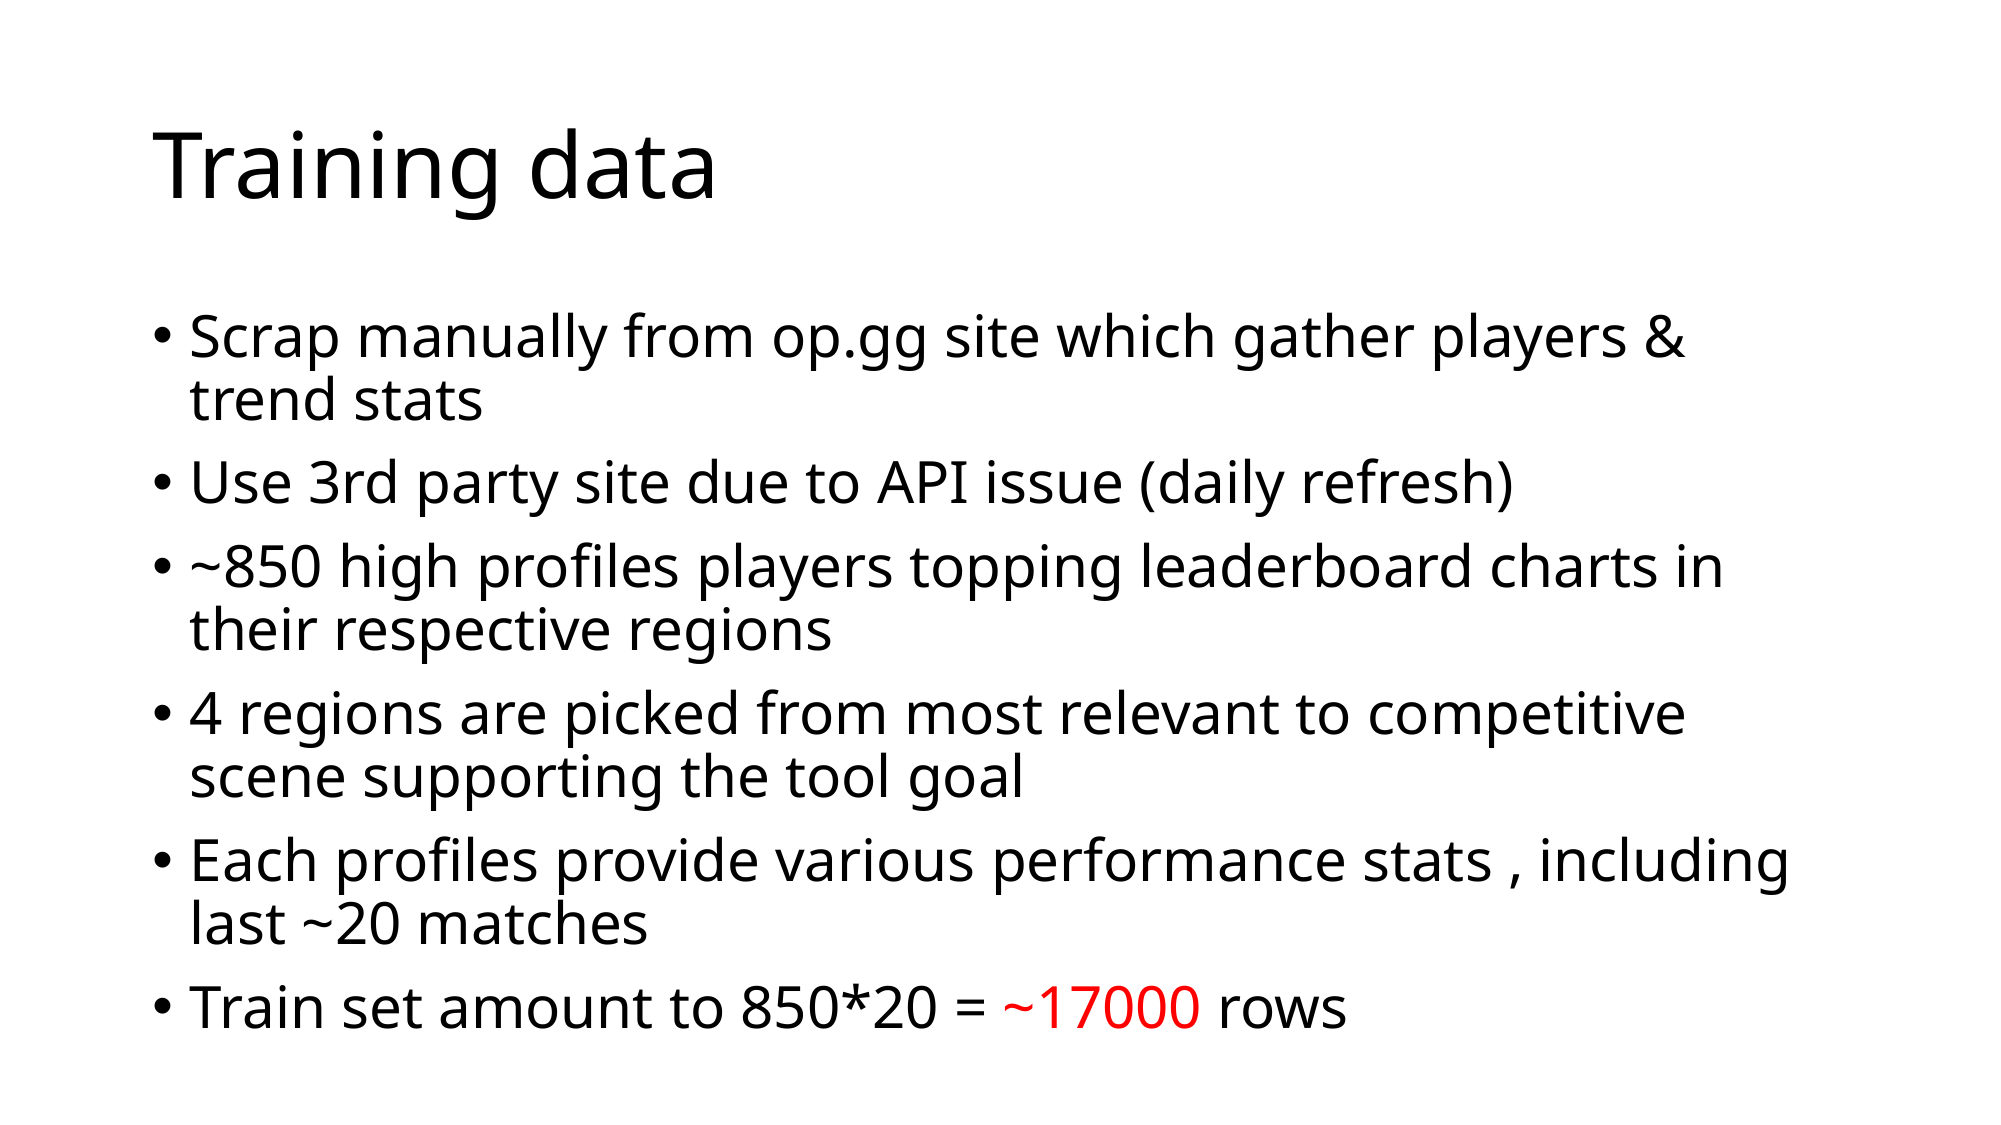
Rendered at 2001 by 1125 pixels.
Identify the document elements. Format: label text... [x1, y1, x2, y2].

list Scrap manually from op.gg site which gather players & trend stats Use 3rd party site due to API issue (daily refresh) ~850 high profiles players topping leaderboard charts in their respective regions 4 regions are picked from most relevant to competitive scene supporting the tool goal Each profiles provide various performance stats , including last ~20 matches Train set amount to 850*20 = ~17000 rows [137, 299, 1863, 1014]
title Training data [137, 59, 1863, 278]
